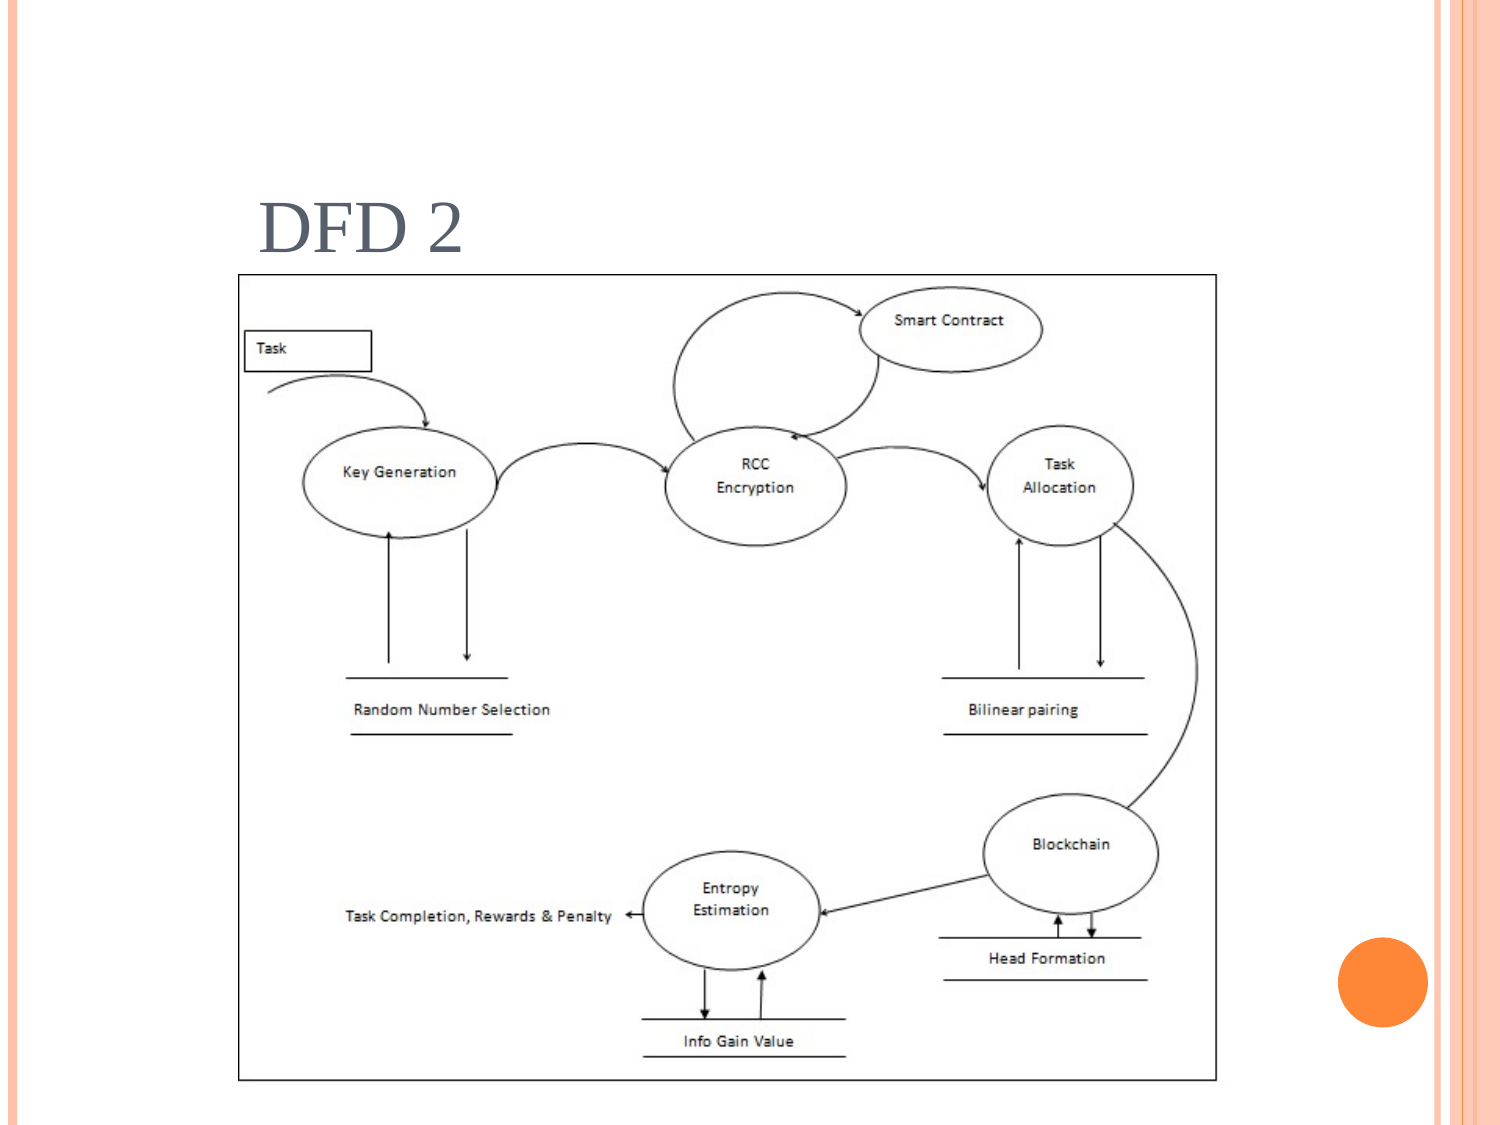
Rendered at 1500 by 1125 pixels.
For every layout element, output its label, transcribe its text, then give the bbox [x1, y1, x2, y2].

title DFD 2 [112, 37, 1350, 275]
picture [238, 274, 1225, 1087]
